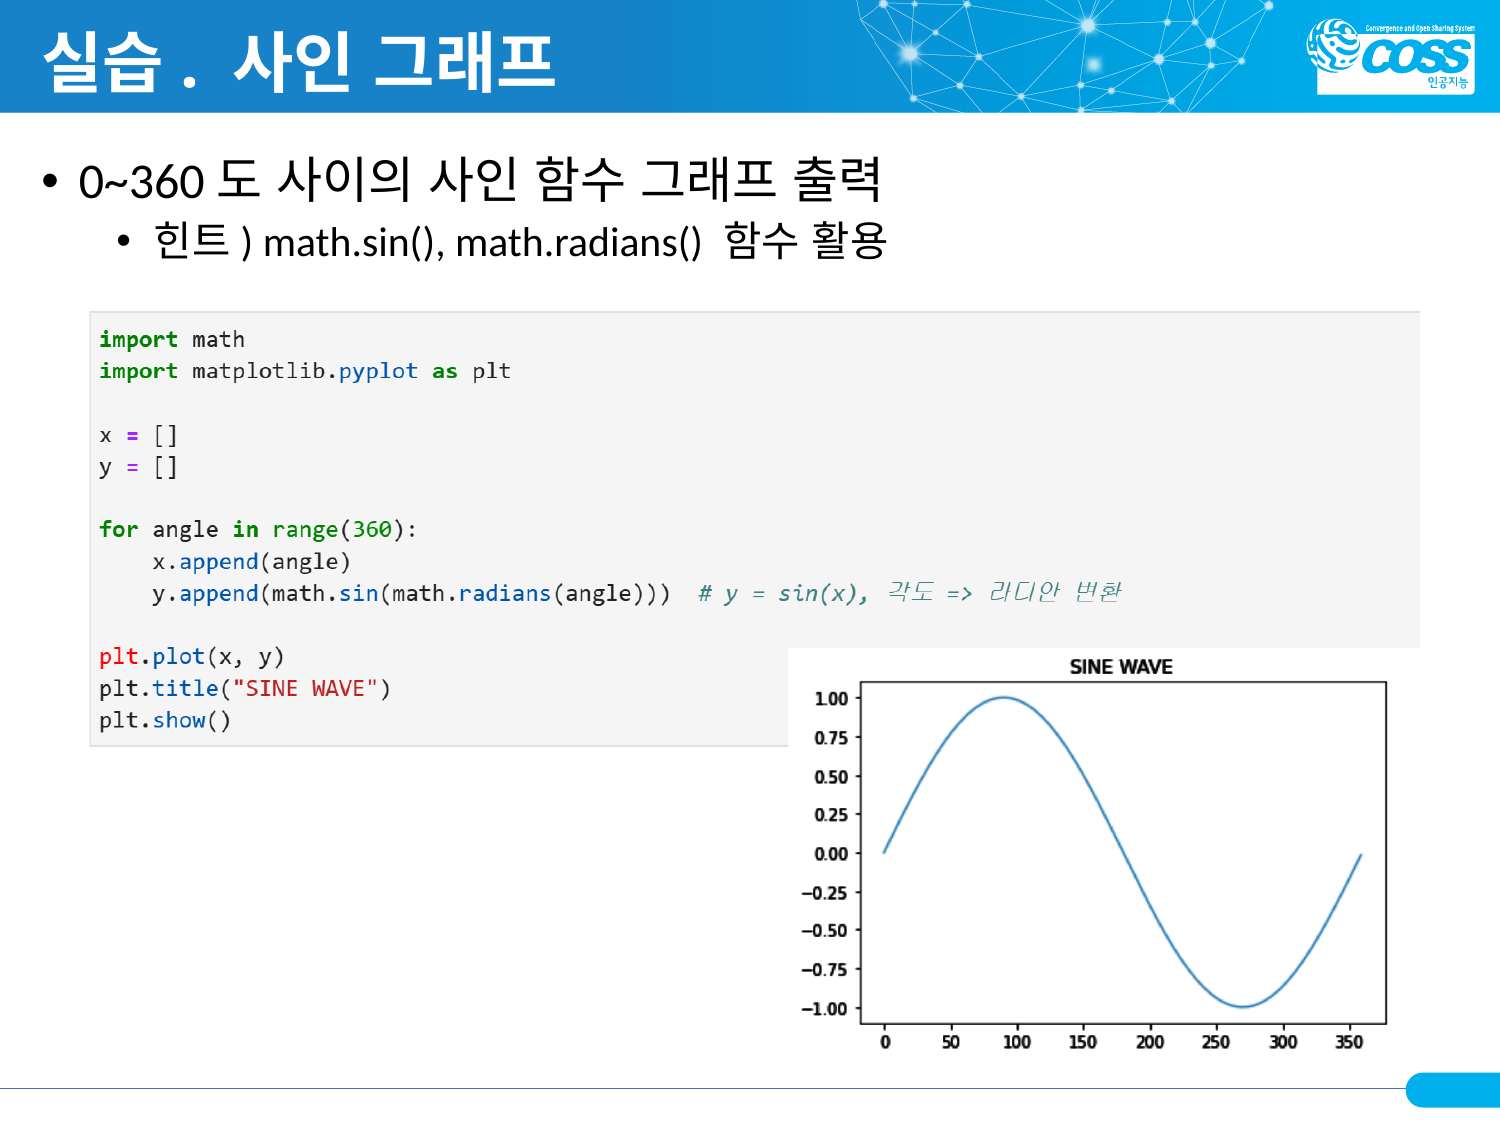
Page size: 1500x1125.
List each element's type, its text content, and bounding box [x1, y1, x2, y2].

picture [879, 0, 888, 9]
title 실습. 사인 그래프 [26, 16, 1307, 117]
list 0~360도 사이의 사인 함수 그래프 출력 힌트) math.sin(), math.radians() 함수 활용 [26, 148, 1475, 1049]
picture [80, 305, 1420, 1064]
picture [1265, 0, 1273, 10]
picture [0, 0, 732, 113]
picture [964, 0, 971, 7]
